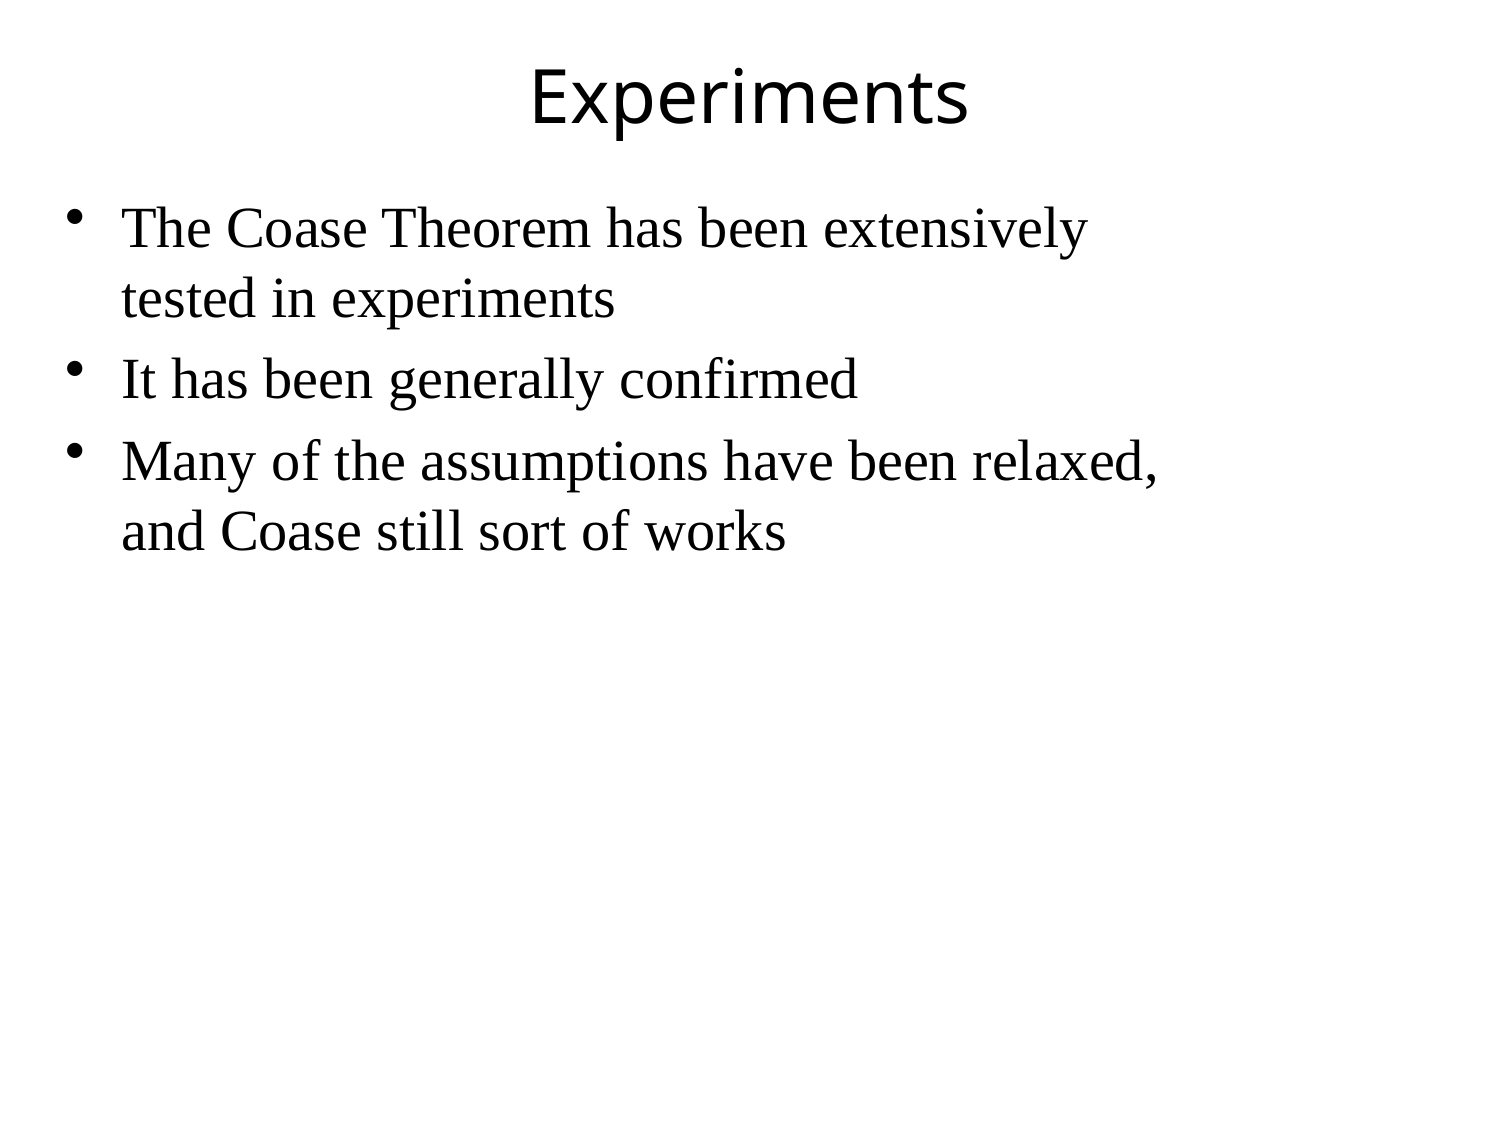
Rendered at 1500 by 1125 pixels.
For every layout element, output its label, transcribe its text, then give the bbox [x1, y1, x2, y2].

title Experiments [112, 0, 1388, 188]
list The Coase Theorem has been extensively tested in experiments It has been generally confirmed Many of the assumptions have been relaxed, and Coase still sort of works [49, 181, 1213, 932]
